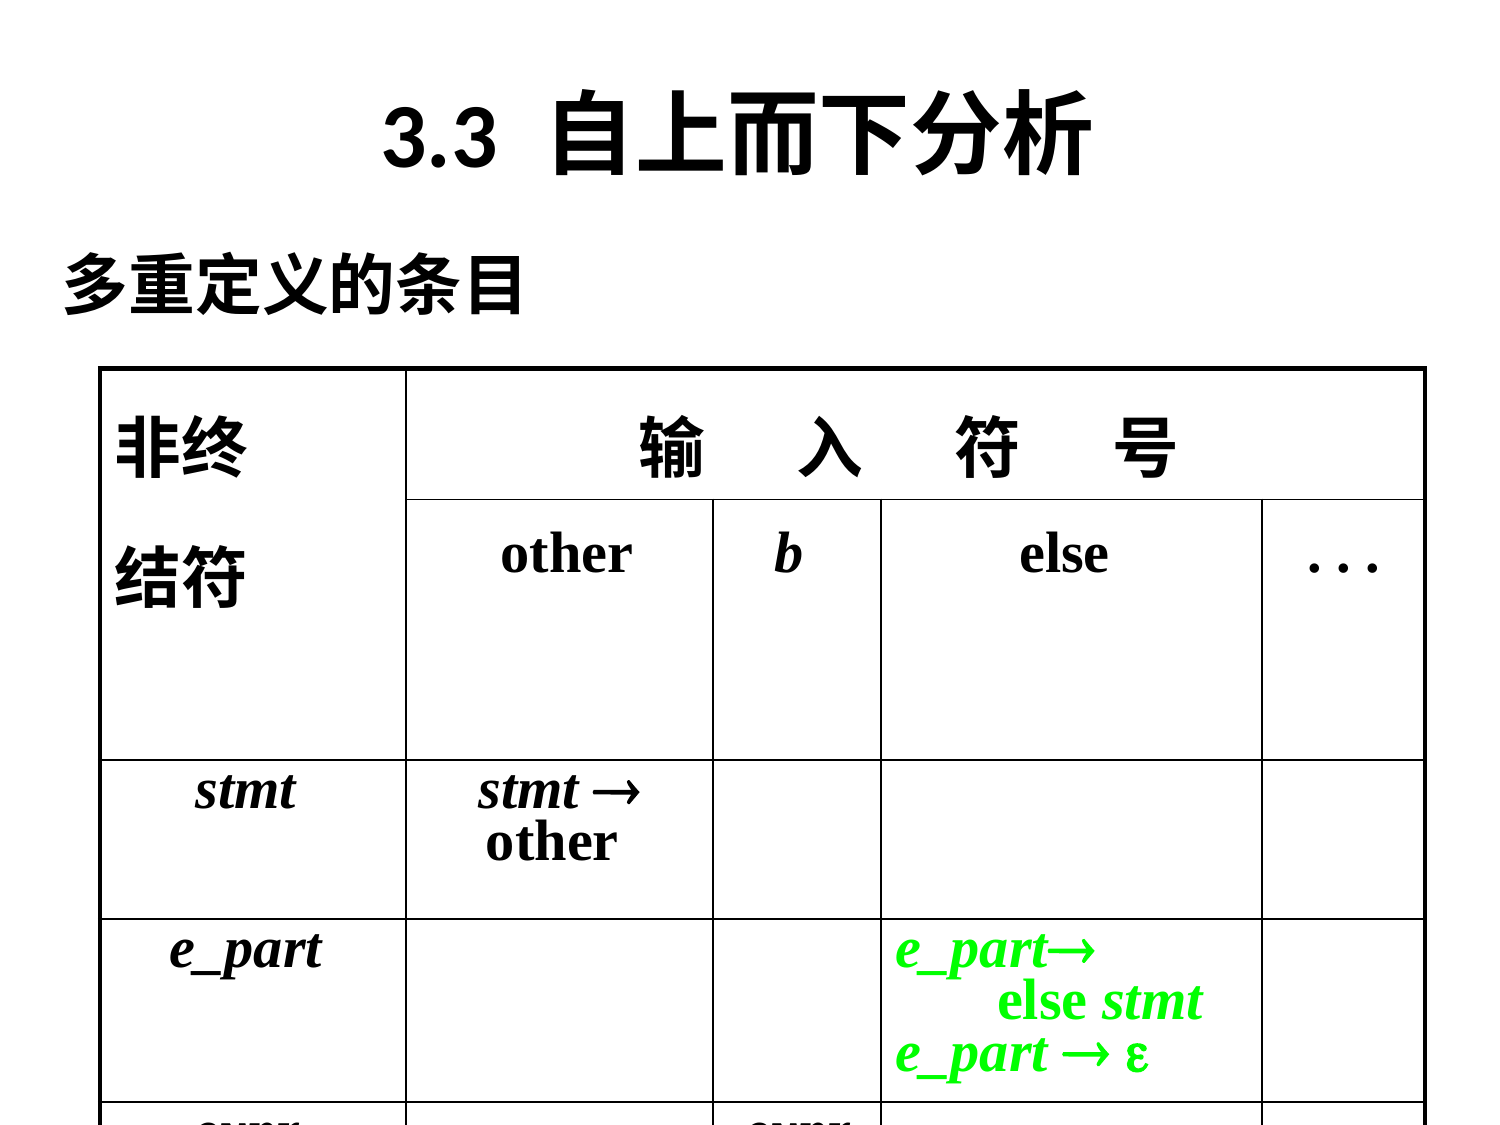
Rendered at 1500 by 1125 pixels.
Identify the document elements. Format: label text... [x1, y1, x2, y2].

table_cell e_part else stmt e_part   [882, 920, 1261, 1101]
table_cell e_part [102, 920, 405, 1101]
table_cell [882, 761, 1261, 918]
table_cell . . . [1263, 500, 1423, 759]
table_cell expr [102, 1103, 405, 1125]
table_cell b [714, 500, 880, 759]
table_cell [1263, 761, 1423, 918]
table_header 非终 结符 [102, 371, 405, 759]
text_box 多重定义的条目 [47, 235, 1452, 354]
table_cell [407, 1103, 712, 1125]
table_cell stmt [102, 761, 405, 918]
table_header 输 入 符 号 [407, 371, 1423, 499]
table_cell stmt  other [407, 761, 712, 918]
table_cell [1263, 1103, 1423, 1125]
table_cell else [882, 500, 1261, 759]
title 3.3 自上而下分析 [99, 37, 1375, 225]
table_cell [407, 920, 712, 1101]
table_cell other [407, 500, 712, 759]
table_cell [714, 920, 880, 1101]
table_cell [882, 1103, 1261, 1125]
table_cell expr  b [714, 1103, 880, 1125]
table_cell [1263, 920, 1423, 1101]
table_cell [714, 761, 880, 918]
